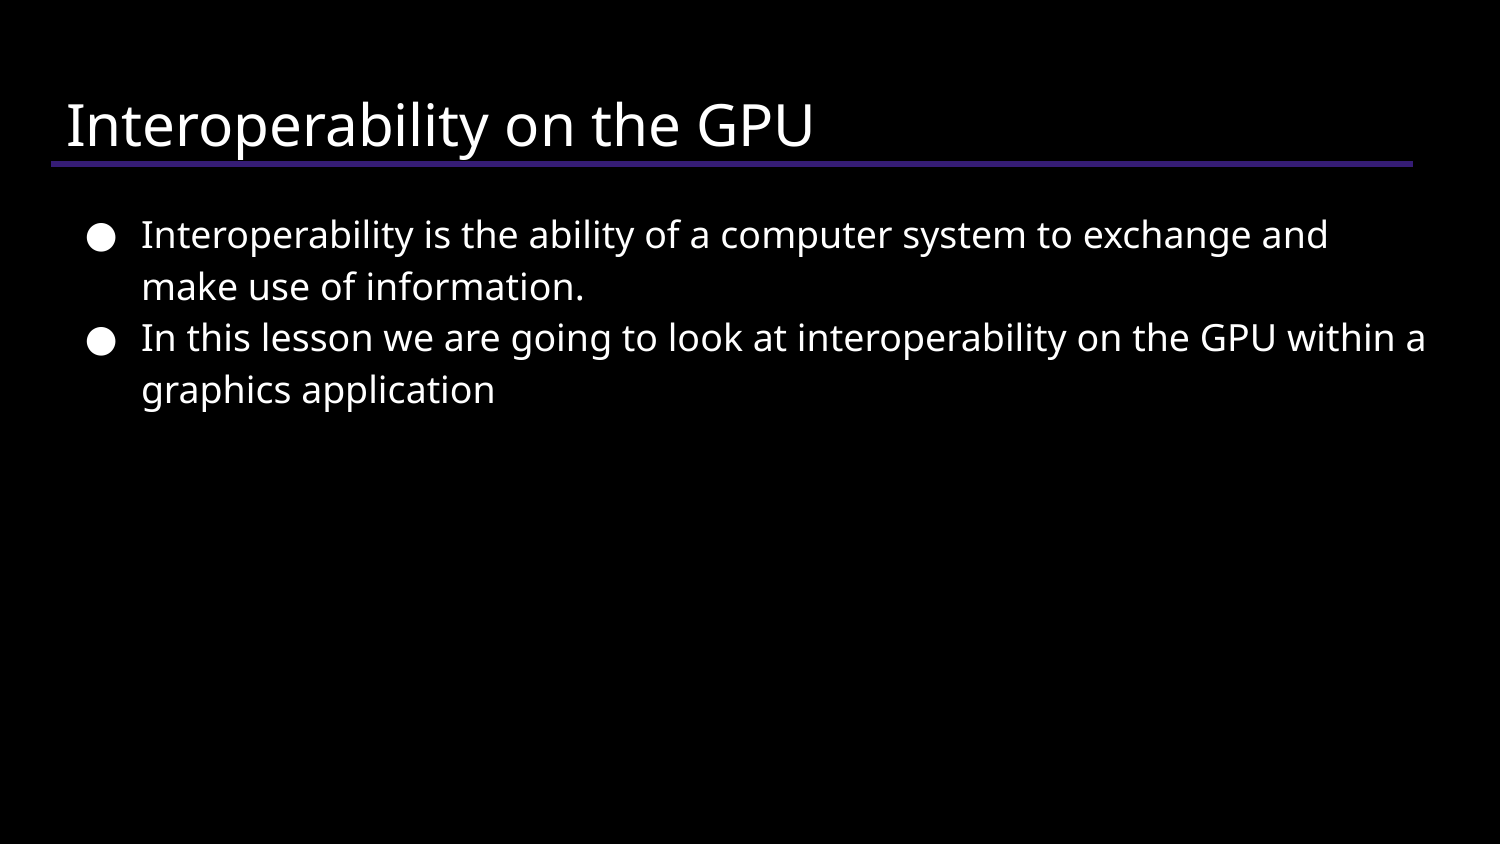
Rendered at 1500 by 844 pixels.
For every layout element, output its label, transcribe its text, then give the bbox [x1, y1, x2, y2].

list Interoperability is the ability of a computer system to exchange and make use of information. In this lesson we are going to look at interoperability on the GPU within a graphics application [51, 189, 1449, 750]
title Interoperability on the GPU [51, 72, 1449, 167]
